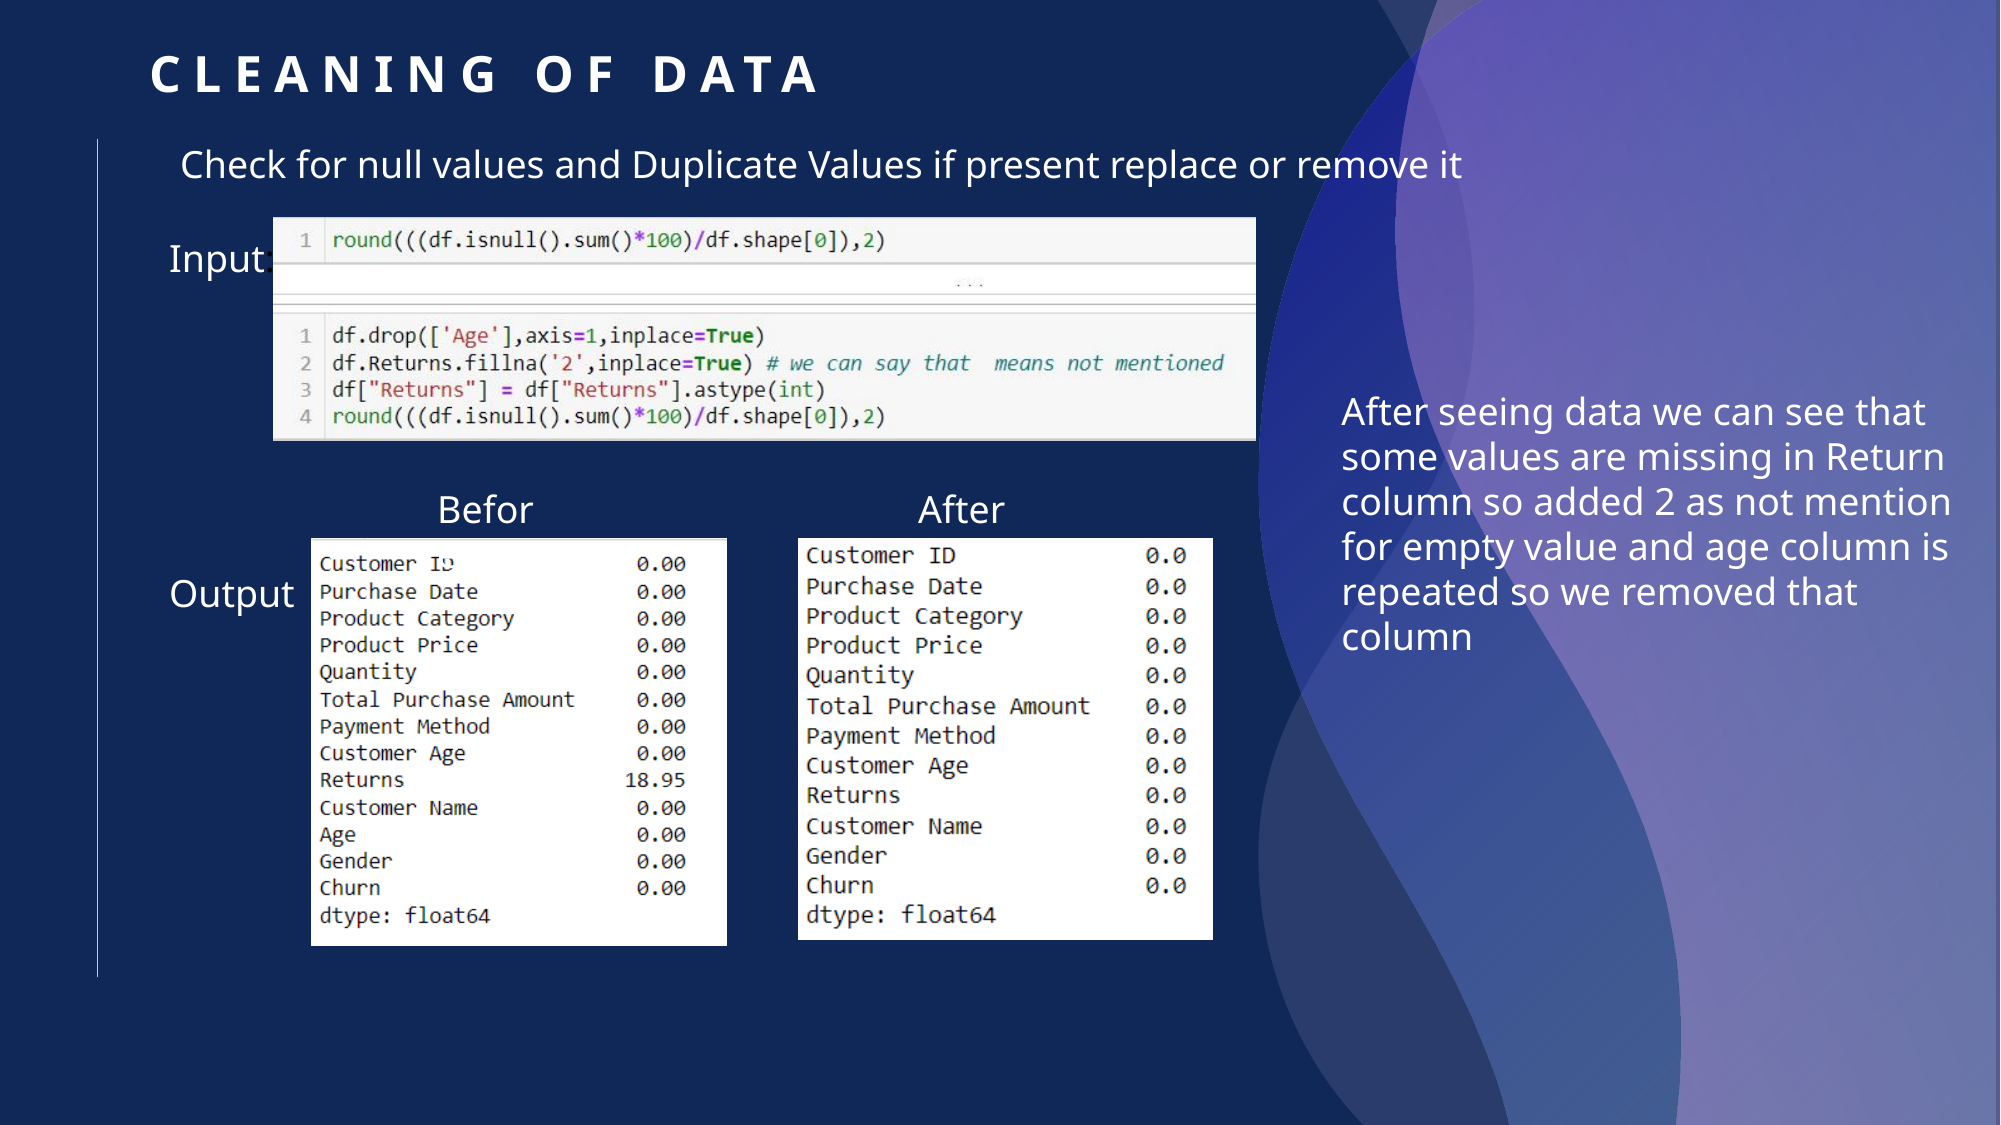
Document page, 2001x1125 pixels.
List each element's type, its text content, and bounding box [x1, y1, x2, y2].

text_box Output [154, 562, 311, 623]
text_box Input: [154, 227, 273, 288]
picture [311, 538, 727, 946]
text_box After [903, 478, 1041, 538]
picture [798, 538, 1213, 941]
text_box Check for null values and Duplicate Values if present replace or remove it [165, 133, 1958, 194]
text_box Before [422, 478, 560, 538]
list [273, 217, 1256, 441]
title cleaning of data [134, 5, 1866, 149]
text_box After seeing data we can see that some values are missing in Return column so added 2 as not mention for empty value and age column is repeated so we removed that column [1326, 380, 1973, 666]
